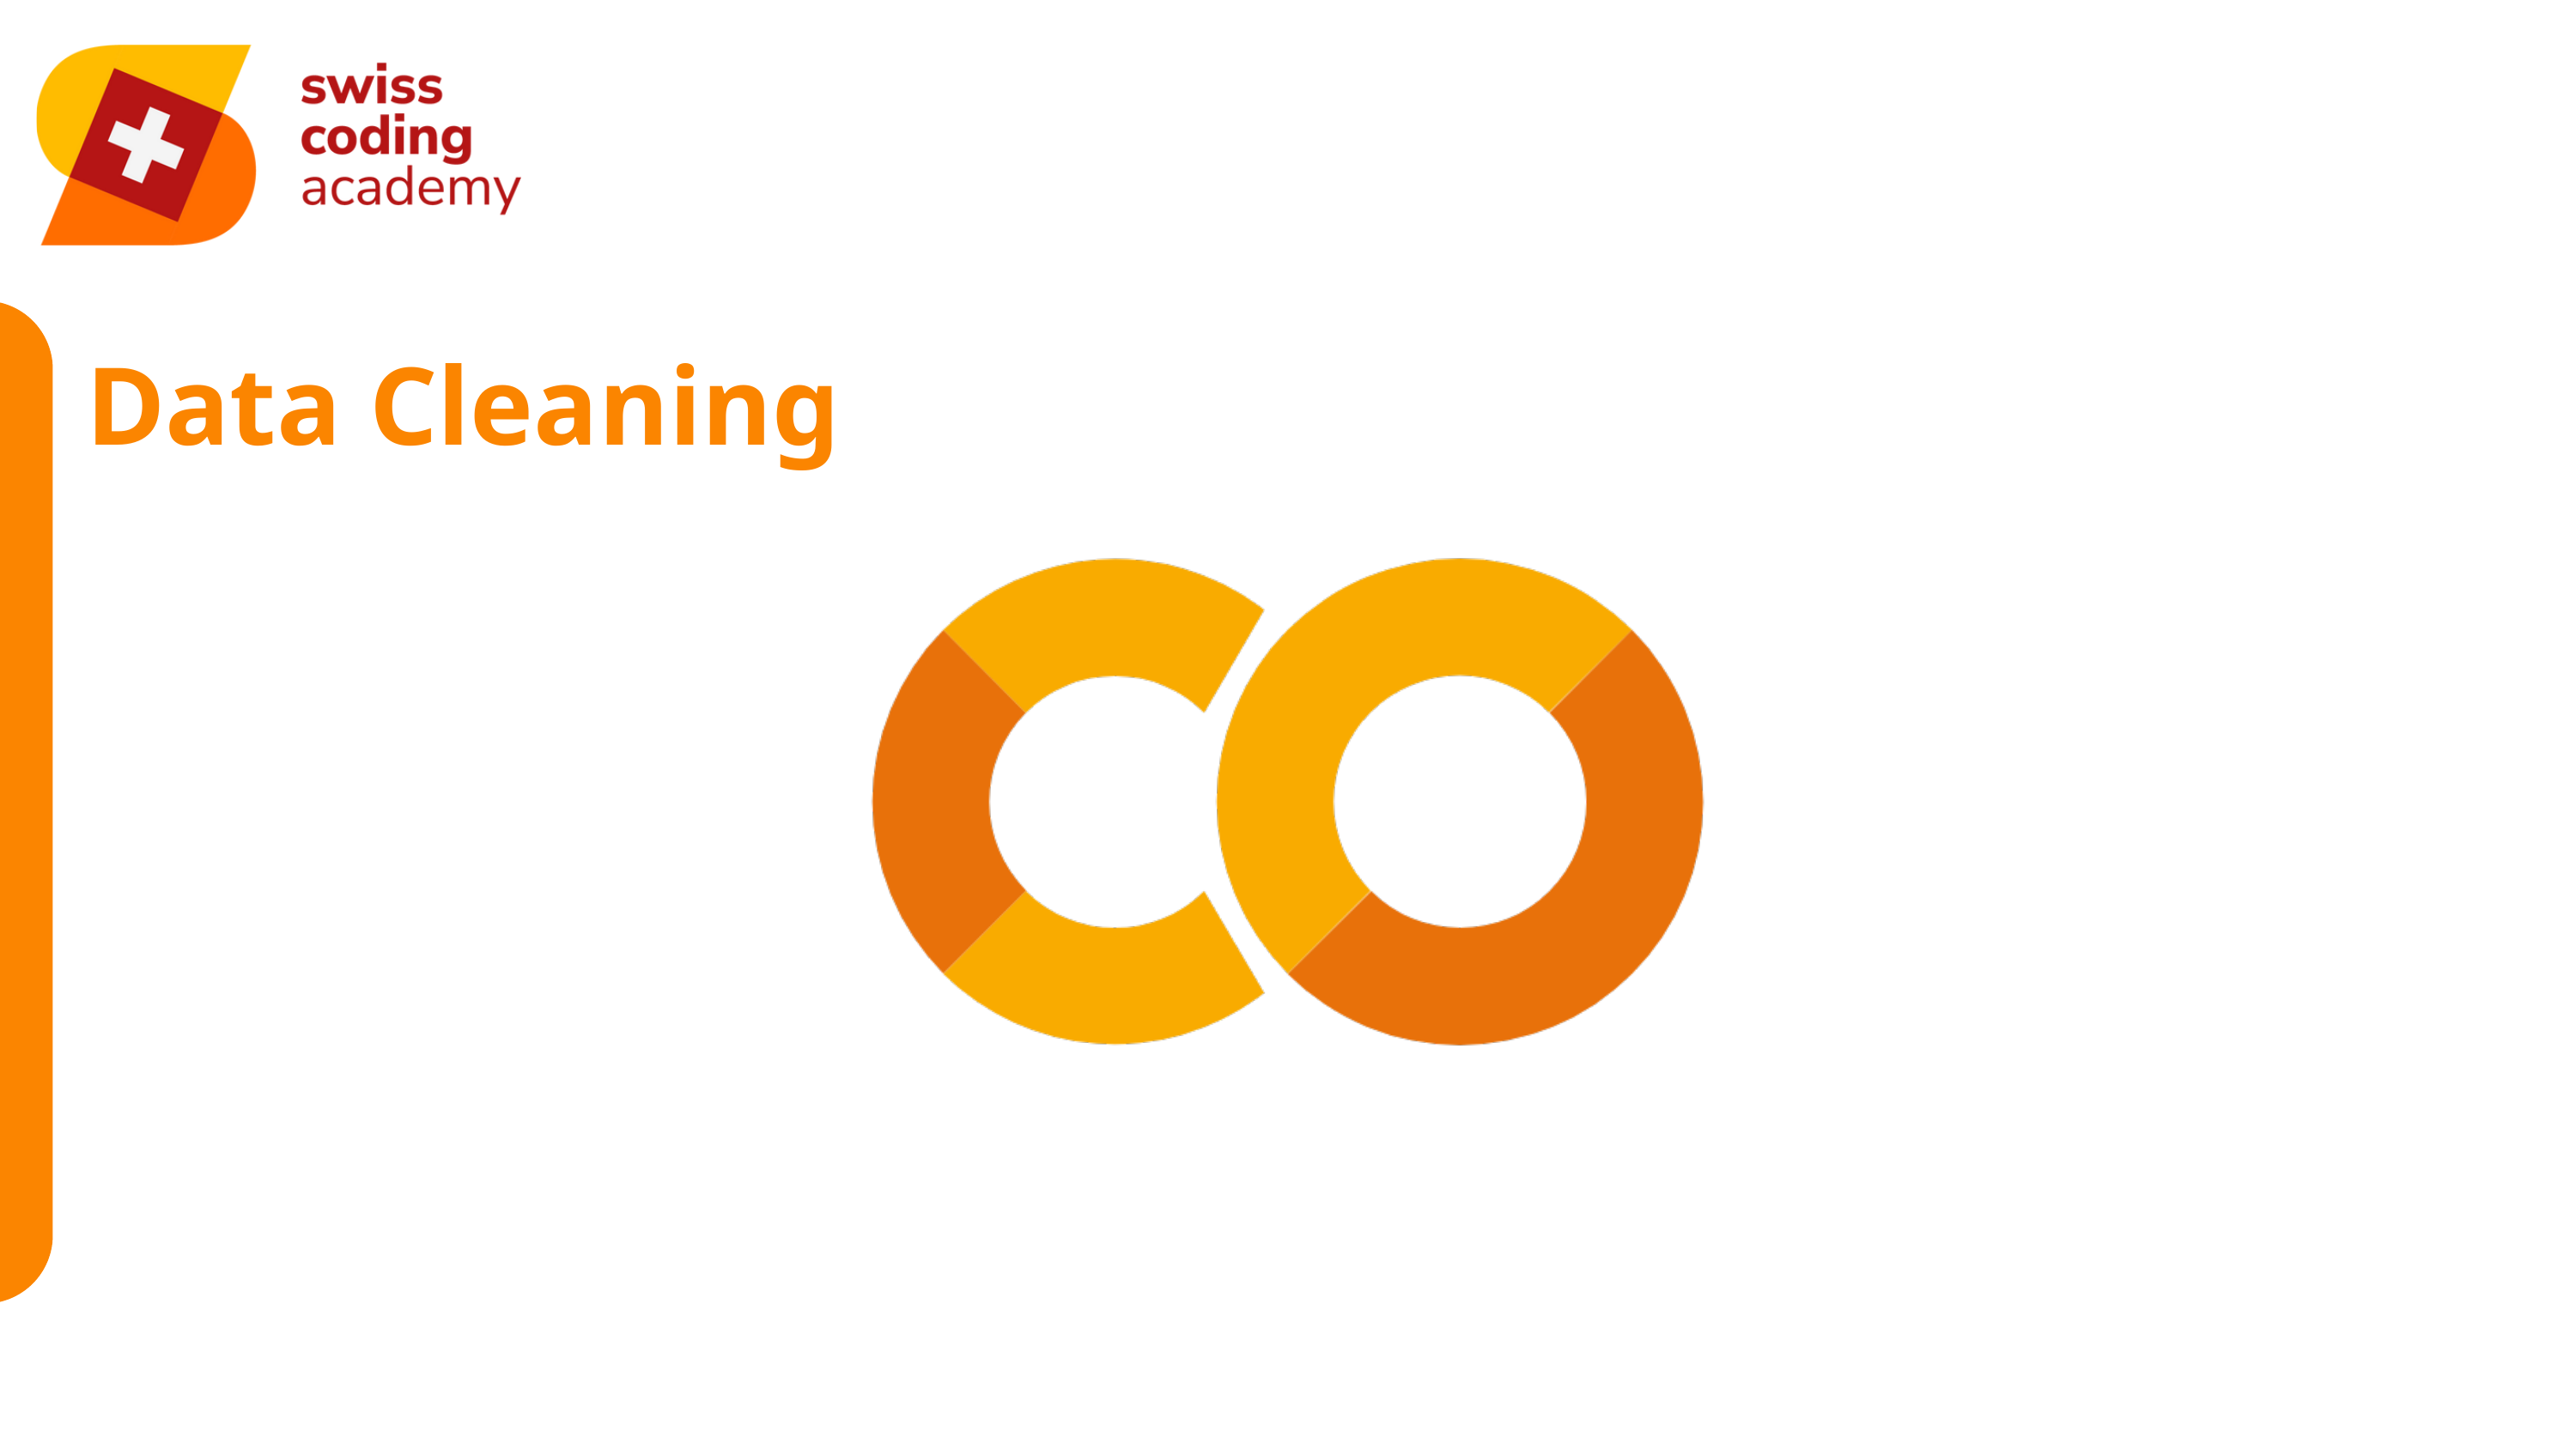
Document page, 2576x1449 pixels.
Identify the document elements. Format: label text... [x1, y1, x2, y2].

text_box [0, 300, 53, 1304]
text_box Data Cleaning [86, 316, 885, 467]
text_box [36, 45, 521, 246]
text_box [605, 381, 1971, 1223]
